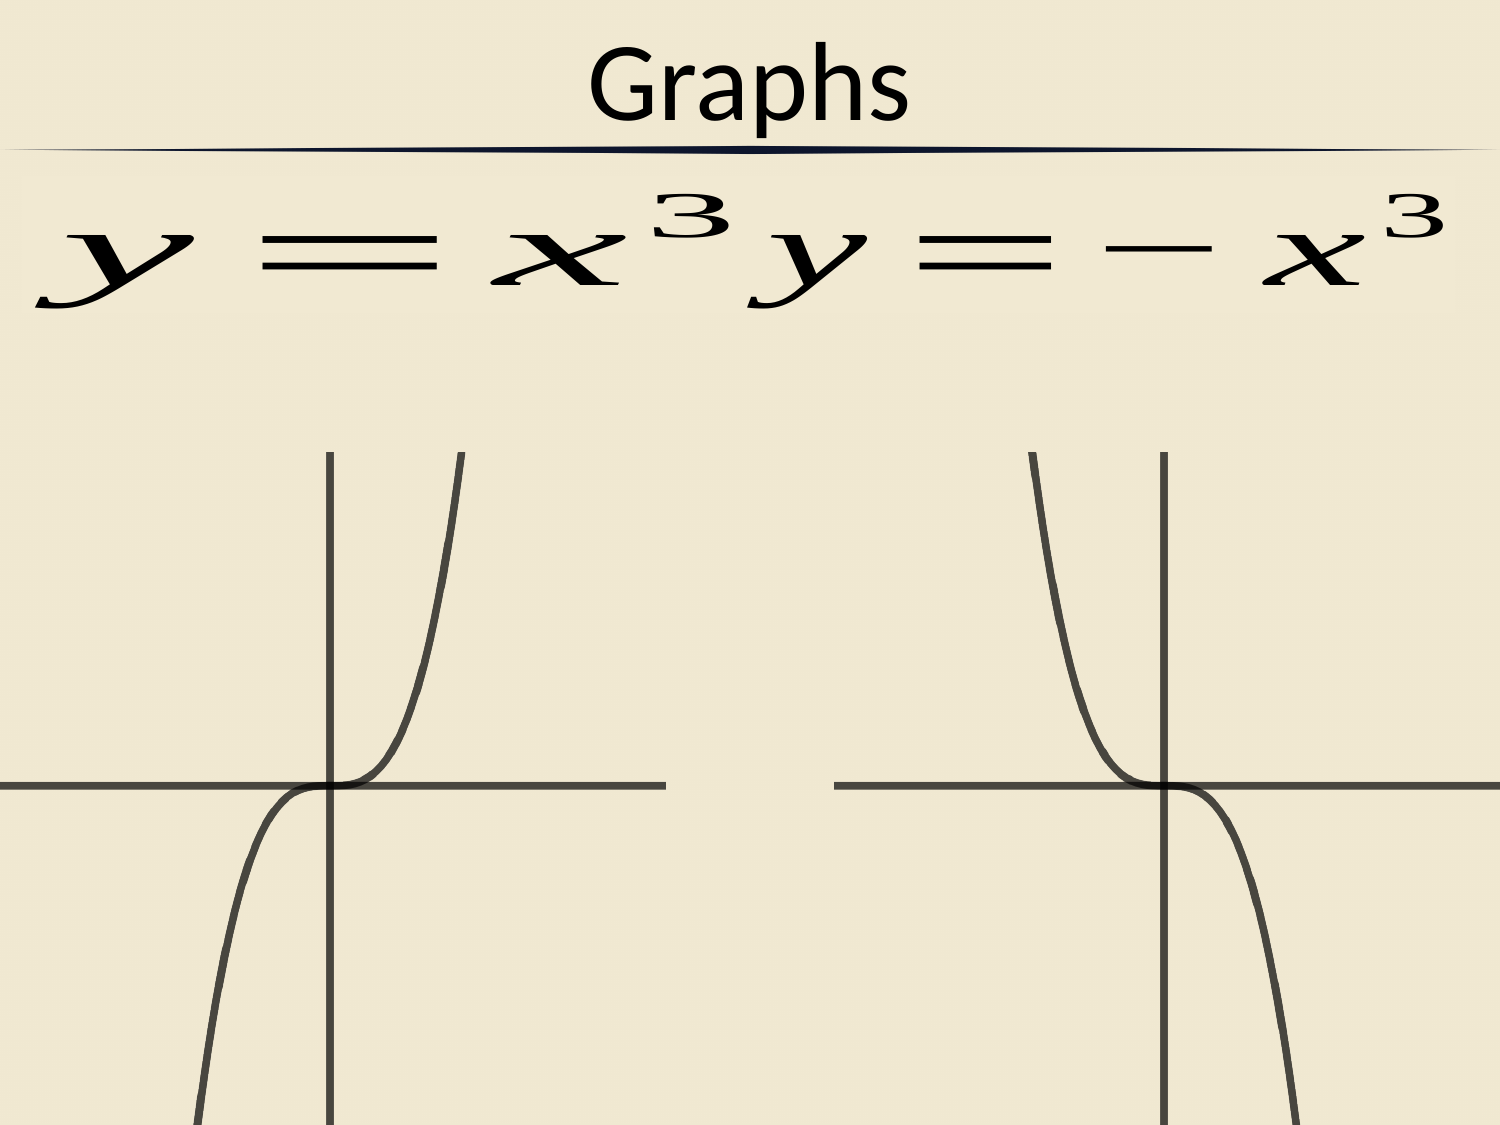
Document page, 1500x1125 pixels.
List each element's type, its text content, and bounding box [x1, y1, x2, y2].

text_box Graphs [0, 0, 1500, 150]
picture [0, 150, 1500, 1125]
